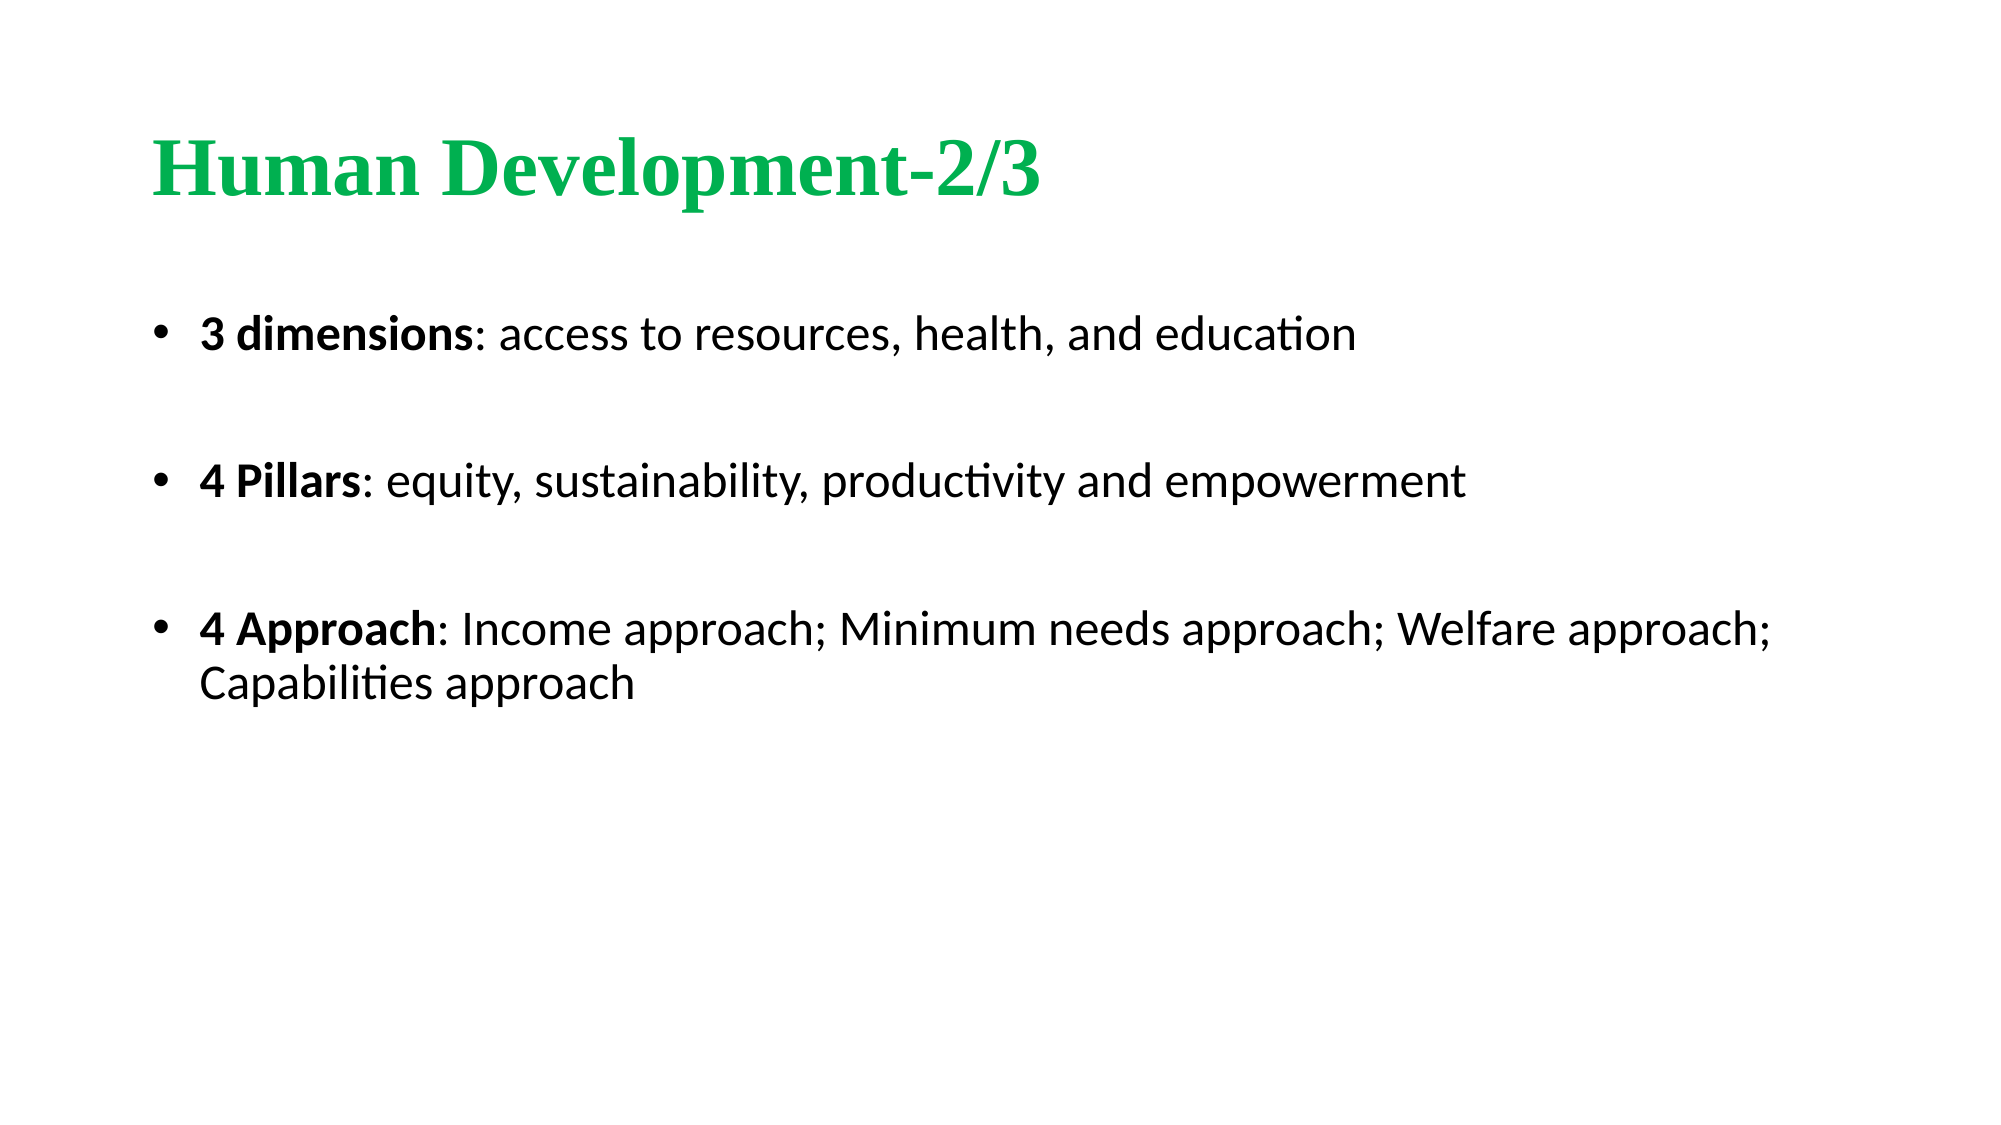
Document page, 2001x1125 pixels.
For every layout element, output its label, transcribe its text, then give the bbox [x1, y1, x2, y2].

title Human Development-2/3 [137, 59, 1863, 278]
list 3 dimensions: access to resources, health, and education 4 Pillars: equity, sustainability, productivity and empowerment 4 Approach: Income approach; Minimum needs approach; Welfare approach; Capabilities approach [137, 299, 1863, 1014]
